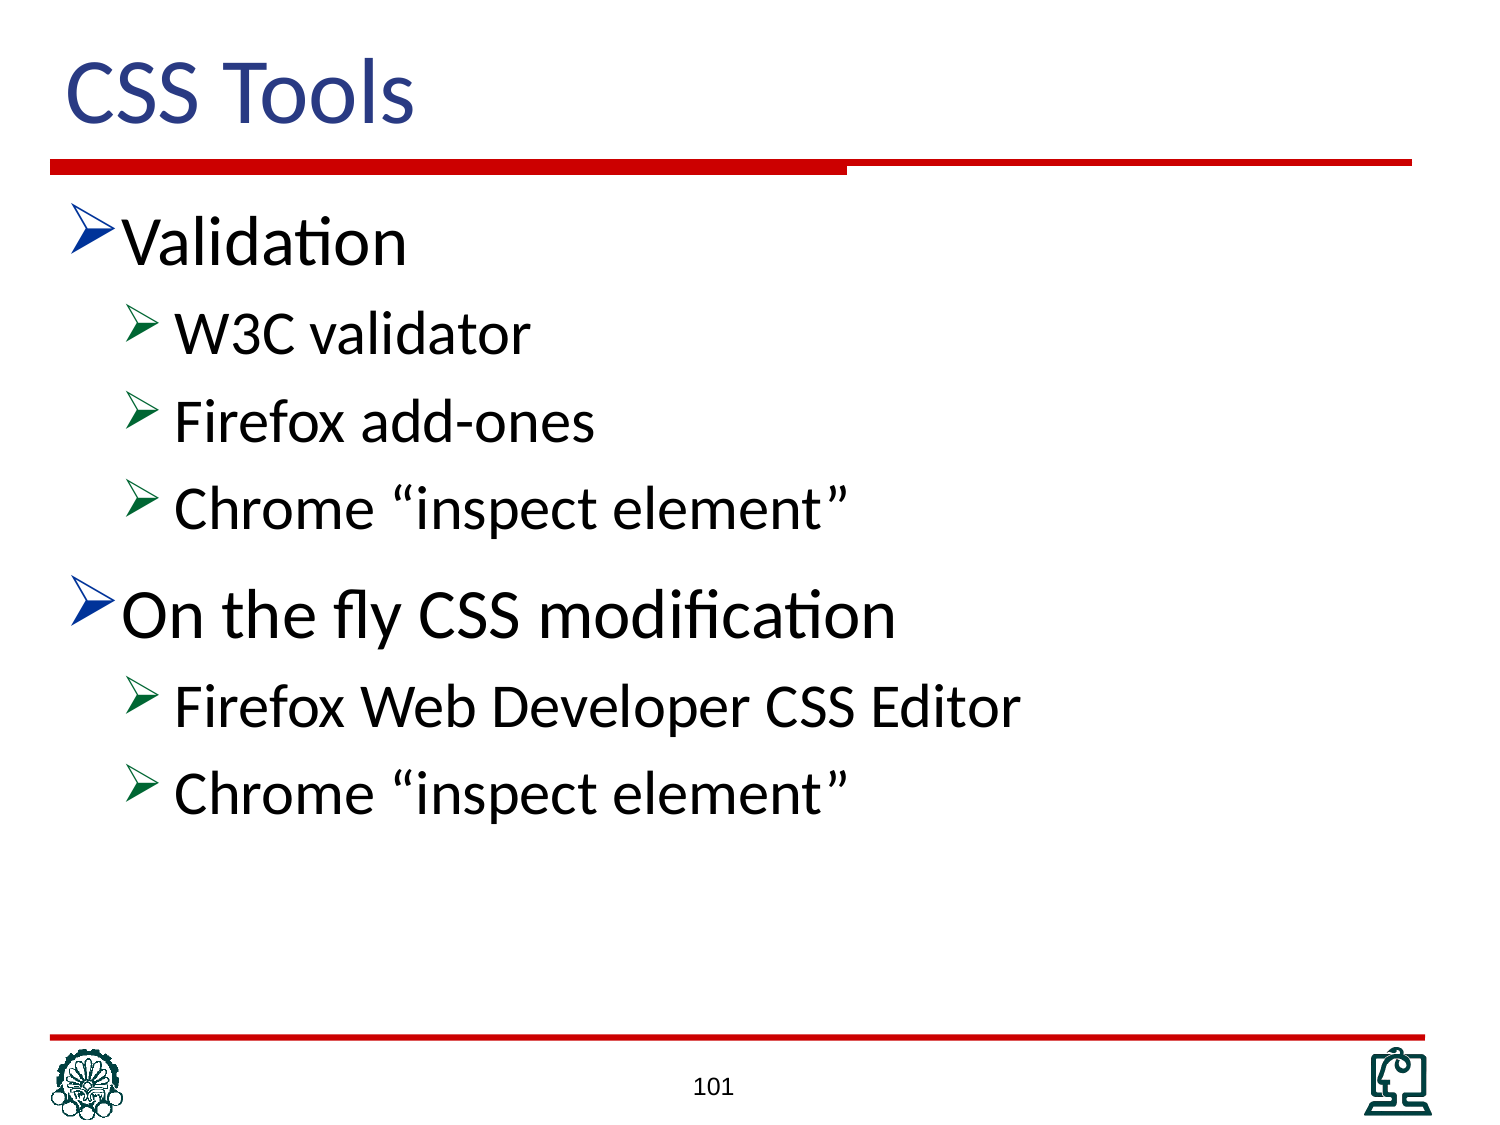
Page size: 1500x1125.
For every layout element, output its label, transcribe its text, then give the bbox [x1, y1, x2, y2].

title CSS Tools [49, 24, 1438, 151]
picture [50, 1047, 125, 1122]
list Validation W3C validator Firefox add-ones Chrome “inspect element” On the fly CSS modification Firefox Web Developer CSS Editor Chrome “inspect element” [49, 187, 1426, 1038]
picture [1362, 1045, 1438, 1119]
slide_number 101 [649, 1062, 751, 1103]
